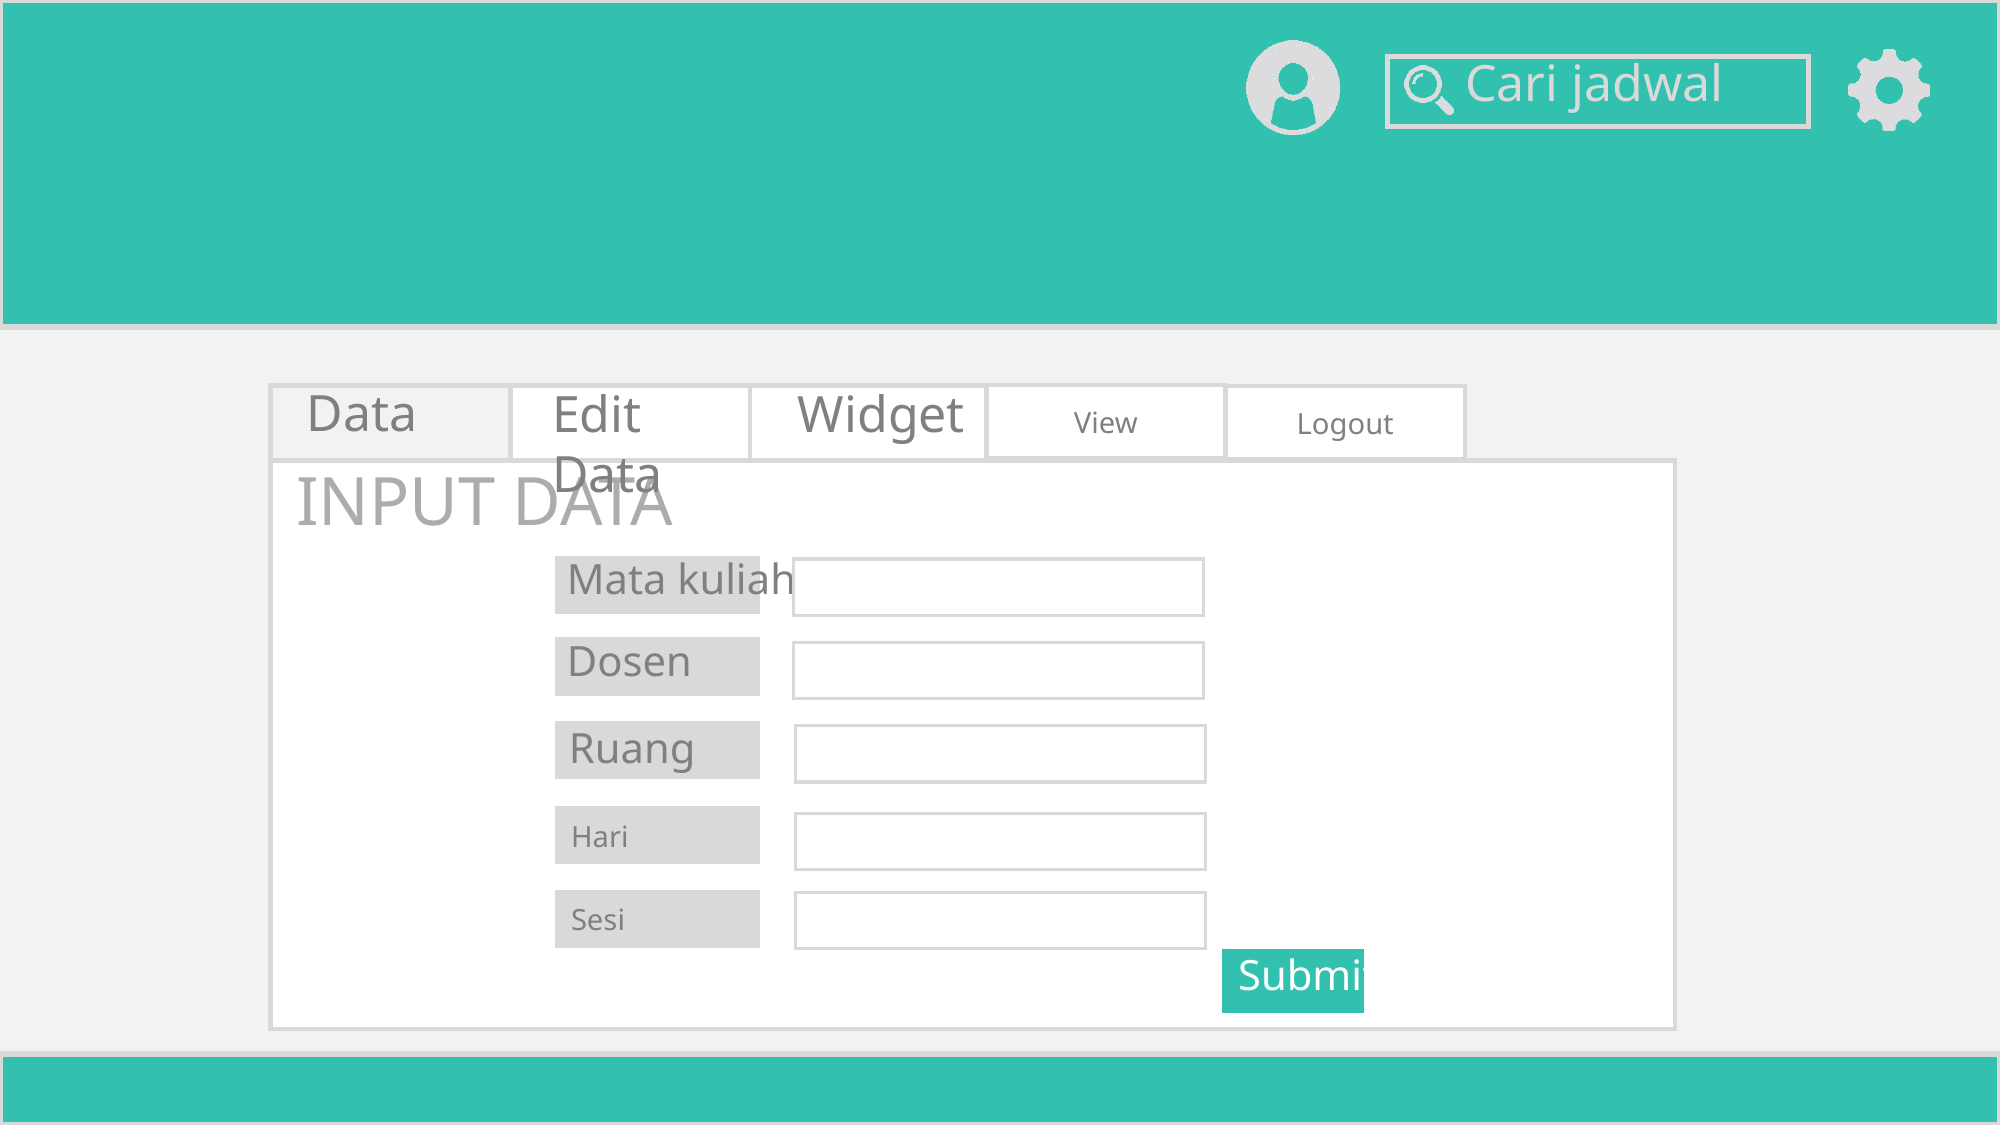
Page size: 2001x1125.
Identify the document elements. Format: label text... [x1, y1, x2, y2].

text_box [270, 459, 1676, 1030]
text_box [793, 641, 1204, 700]
text_box [0, 0, 2000, 328]
text_box Ruang [554, 713, 933, 779]
text_box View [985, 384, 1227, 460]
text_box [555, 692, 760, 696]
text_box Hari [555, 806, 760, 864]
text_box Submit [1223, 941, 1602, 1007]
text_box [0, 328, 2000, 1053]
text_box [793, 558, 1204, 616]
text_box INPUT DATA [281, 450, 702, 546]
text_box [795, 812, 1206, 870]
text_box Data [291, 374, 537, 449]
text_box Dosen [552, 627, 931, 692]
text_box [270, 384, 509, 461]
text_box [0, 1053, 2000, 1125]
text_box Edit Data [537, 374, 775, 510]
picture [1404, 65, 1454, 115]
text_box [1222, 949, 1364, 1013]
text_box Widget [770, 374, 983, 450]
text_box [775, 384, 991, 461]
text_box Sesi [555, 890, 760, 948]
picture [1246, 40, 1340, 135]
text_box Mata kuliah [552, 545, 931, 611]
text_box Logout [1224, 385, 1466, 461]
text_box Cari jadwal [1450, 43, 1830, 119]
text_box [795, 891, 1206, 950]
text_box [1386, 55, 1809, 127]
picture [1848, 49, 1930, 131]
text_box [795, 725, 1206, 783]
